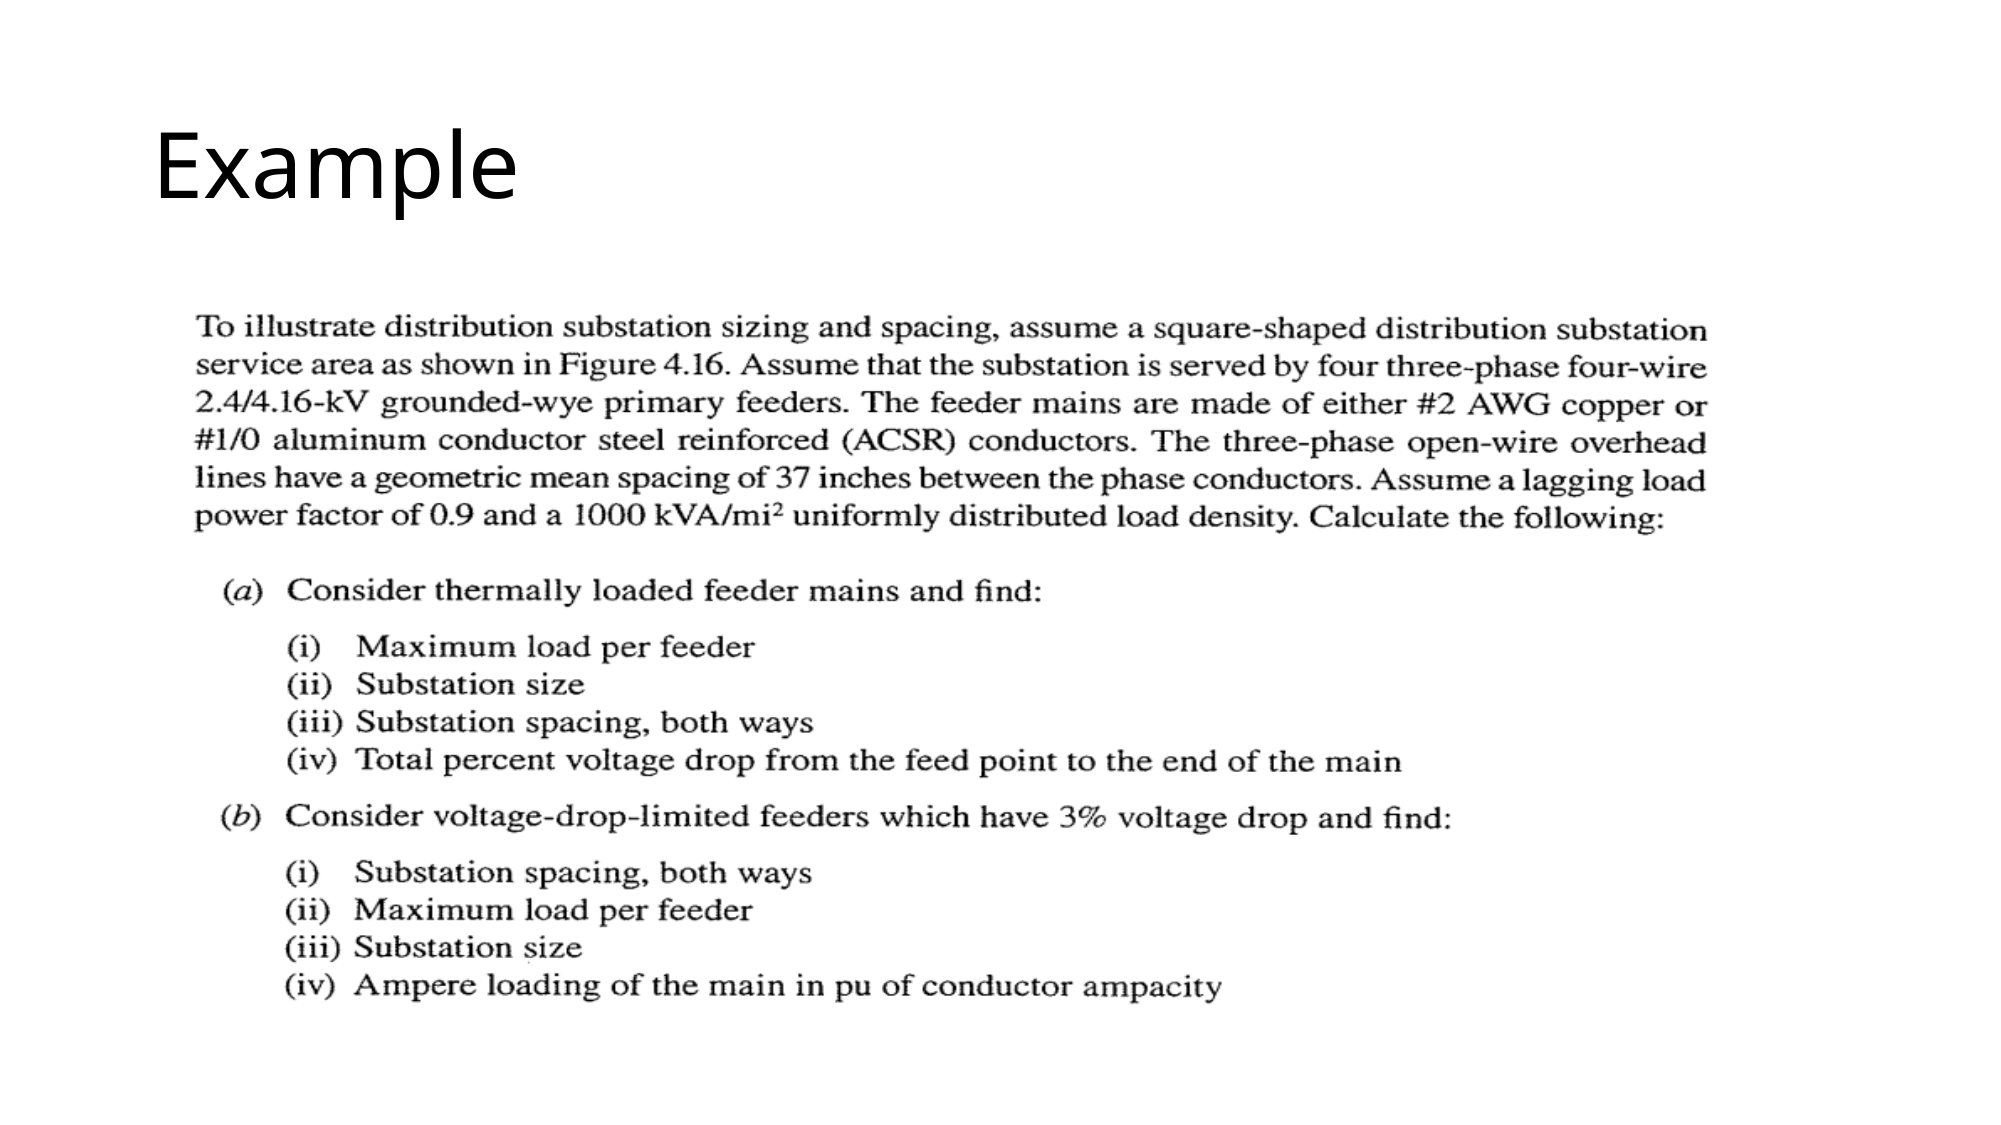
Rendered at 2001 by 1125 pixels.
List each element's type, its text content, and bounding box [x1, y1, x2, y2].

title Example [137, 59, 1863, 278]
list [137, 299, 1798, 1014]
